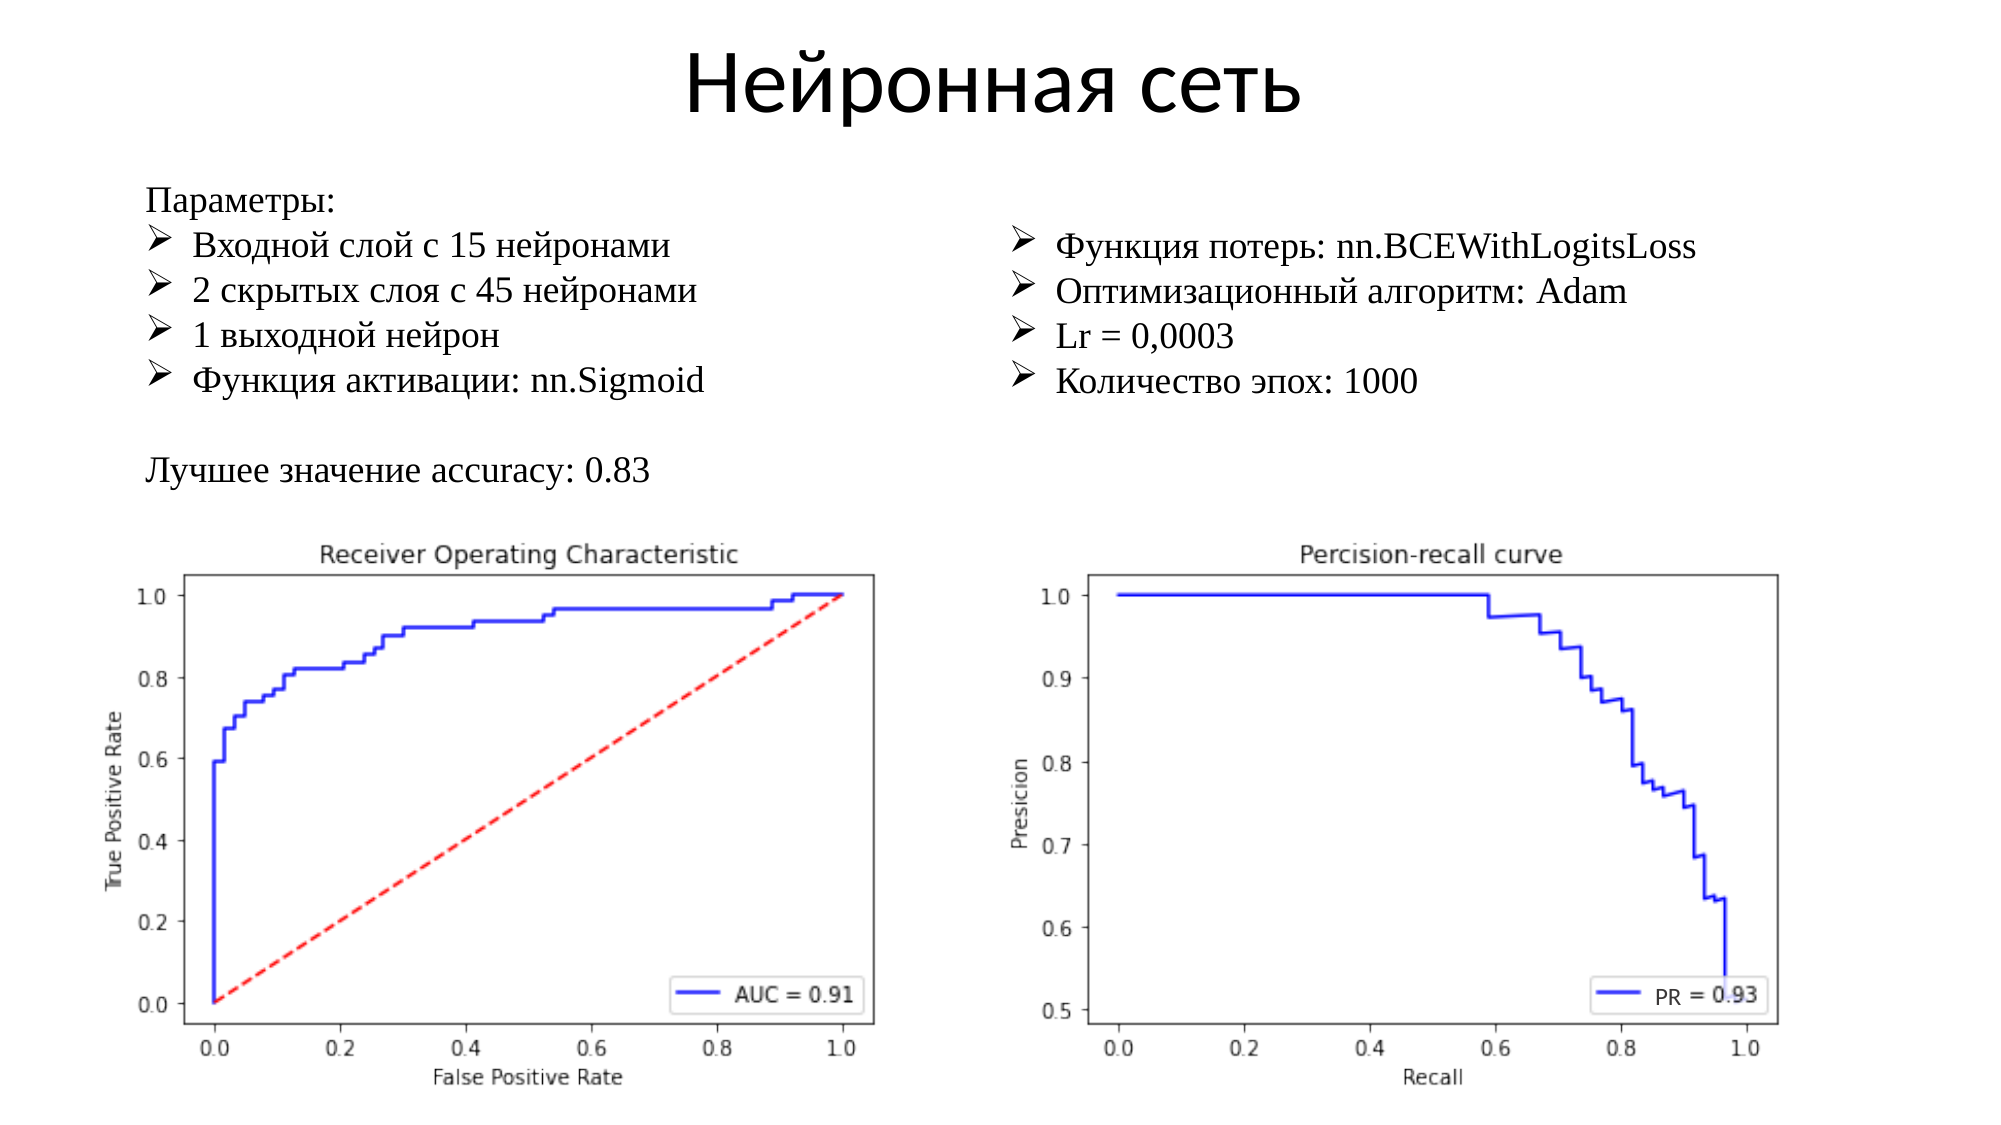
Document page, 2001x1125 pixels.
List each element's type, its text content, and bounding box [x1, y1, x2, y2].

text_box Нейронная сеть [669, 13, 1319, 139]
text_box Параметры: Входной слой с 15 нейронами 2 скрытых слоя с 45 нейронами 1 выходной нейрон Функция активации: nn.Sigmoid Лучшее значение accuracy: 0.83 [130, 167, 966, 498]
text_box Функция потерь: nn.BCEWithLogitsLoss Оптимизационный алгоритм: Adam Lr = 0,0003 Количество эпох: 1000 [994, 213, 1802, 454]
picture [997, 529, 1792, 1102]
picture [93, 529, 888, 1102]
